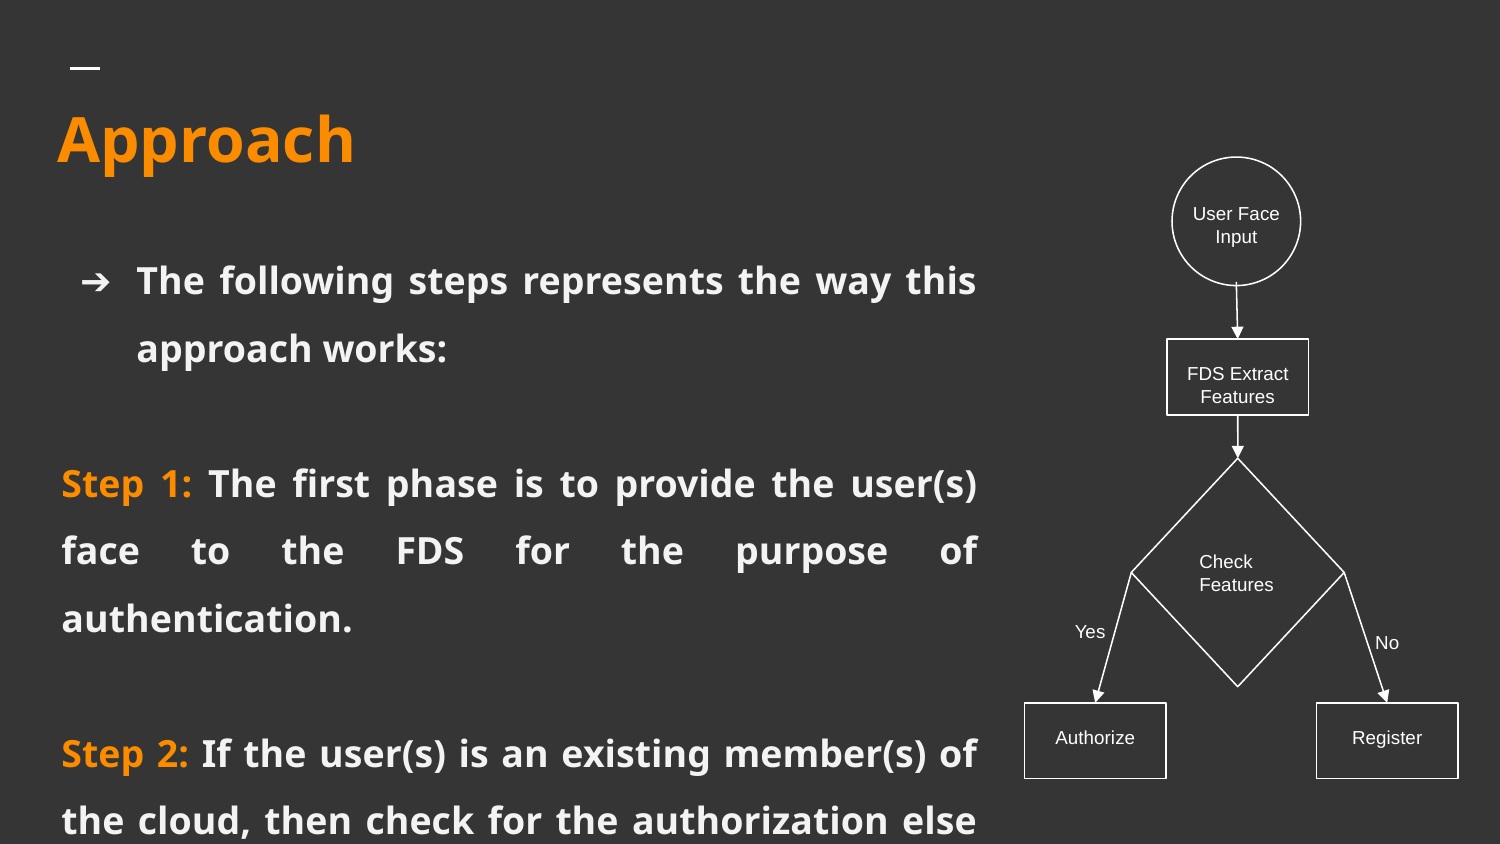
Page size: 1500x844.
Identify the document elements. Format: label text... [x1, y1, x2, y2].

text_box Register [1316, 710, 1458, 771]
title The following steps represents the way this approach works: Step 1: The first phase is to provide the user(s) face to the FDS for the purpose of authentication. Step 2: If the user(s) is an existing member(s) of the cloud, then check for the authorization else make a new registration. [46, 219, 993, 817]
text_box [1024, 771, 1166, 779]
text_box [1024, 702, 1094, 710]
text_box [1239, 282, 1258, 286]
text_box Check Features [1131, 461, 1343, 687]
text_box Yes [1049, 604, 1089, 649]
text_box [1131, 702, 1166, 710]
text_box [1167, 407, 1309, 415]
text_box [1215, 282, 1235, 286]
text_box Authorize [1024, 710, 1166, 771]
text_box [1094, 572, 1132, 704]
text_box [1182, 157, 1291, 186]
text_box FDS Extract Features [1167, 347, 1309, 407]
text_box [1167, 339, 1309, 347]
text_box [1343, 572, 1388, 704]
text_box User Face Input [1159, 186, 1314, 282]
text_box [1316, 702, 1343, 710]
title Approach [42, 84, 1458, 210]
text_box [1388, 702, 1458, 710]
text_box [1316, 771, 1458, 779]
text_box No [1393, 615, 1429, 660]
